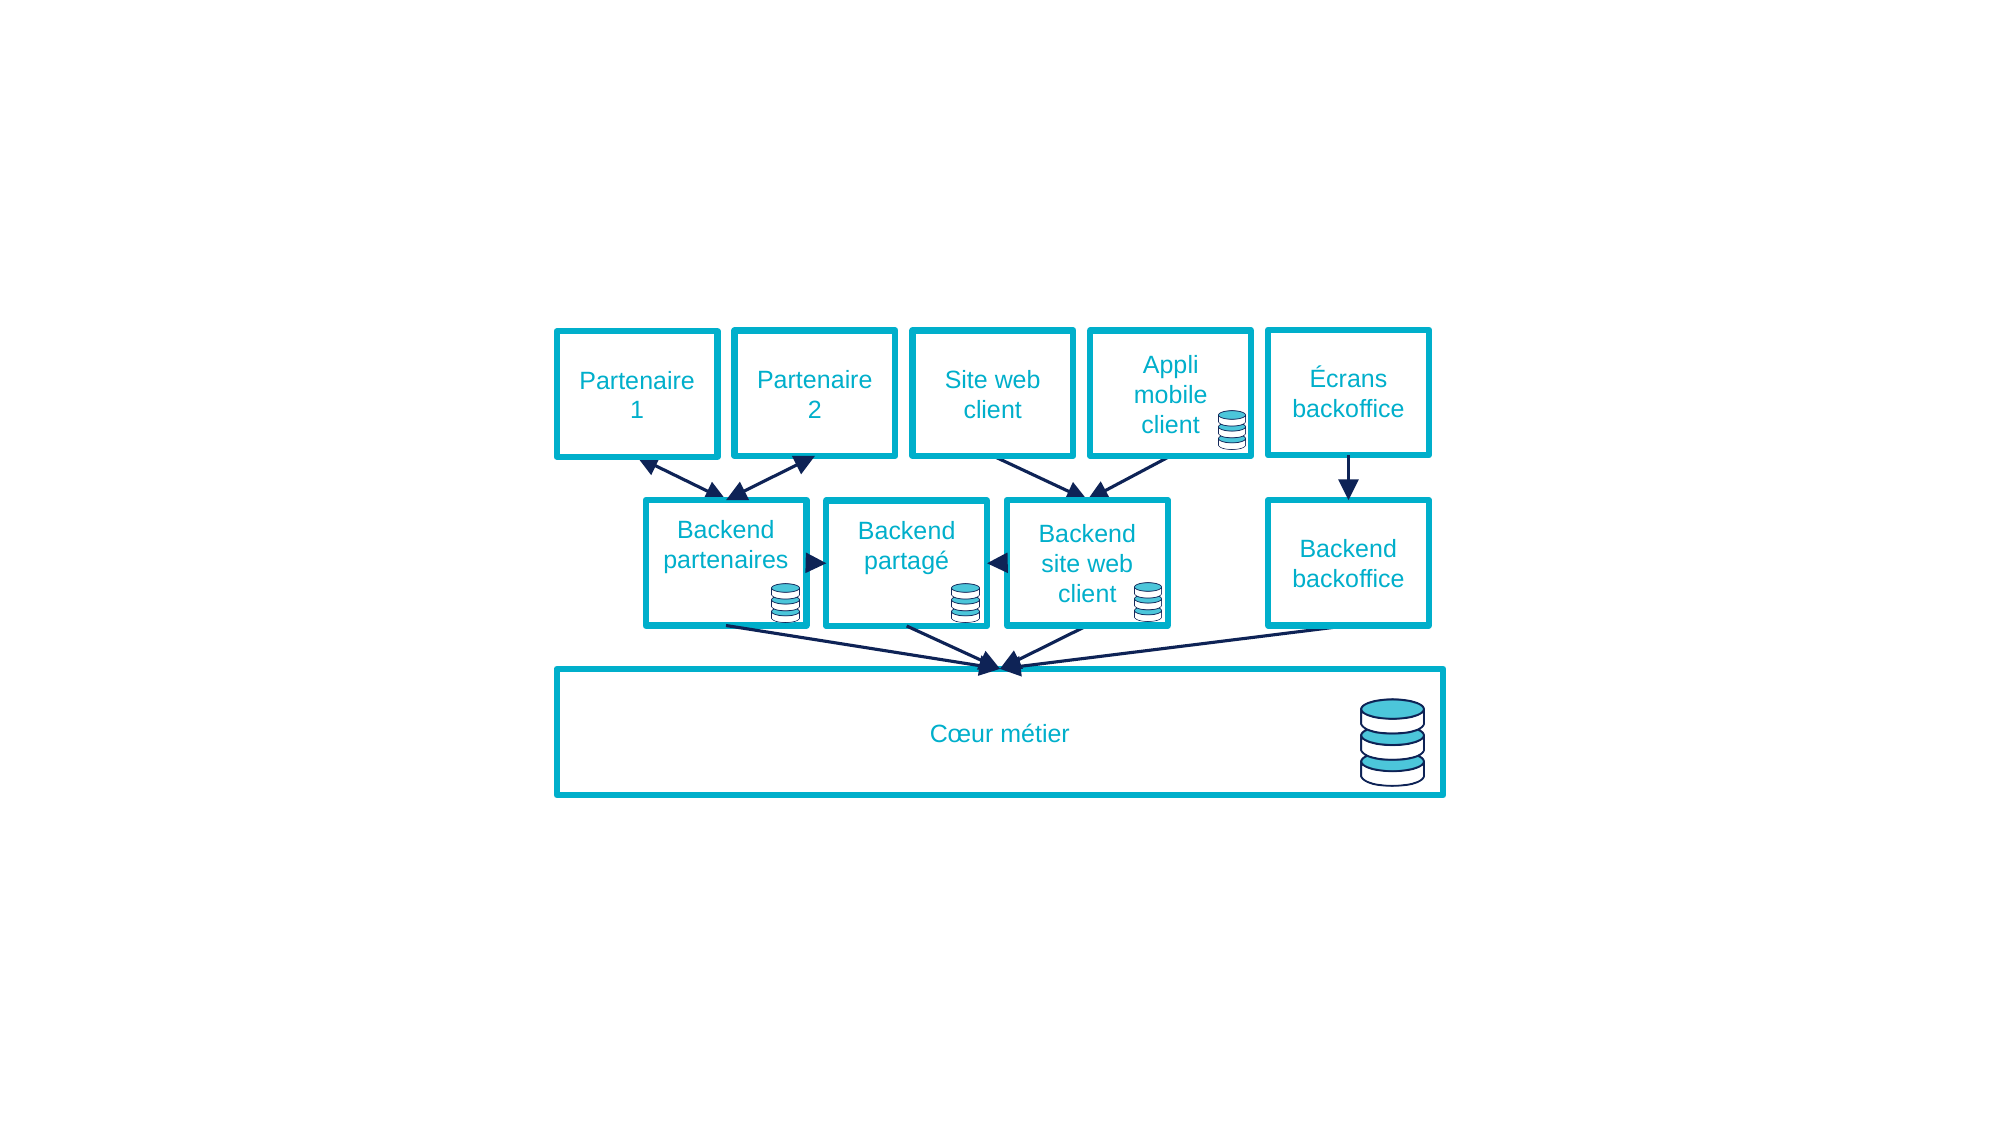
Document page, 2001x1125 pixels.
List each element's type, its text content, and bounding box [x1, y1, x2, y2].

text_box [906, 625, 1001, 670]
text_box Écrans backoffice [1268, 329, 1429, 456]
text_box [725, 455, 816, 501]
text_box Backend backoffice [1268, 500, 1429, 626]
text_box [1005, 625, 1349, 670]
picture [1217, 409, 1247, 450]
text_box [636, 456, 723, 501]
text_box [826, 500, 988, 627]
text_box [725, 625, 901, 670]
text_box Appli mobile client [1090, 330, 1252, 456]
text_box Partenaire 2 [734, 330, 896, 456]
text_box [1089, 455, 1171, 501]
text_box Site web client [912, 330, 1074, 456]
picture [1359, 698, 1425, 787]
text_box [645, 499, 807, 626]
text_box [1006, 499, 1168, 626]
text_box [992, 455, 1088, 501]
text_box Partenaire 1 [556, 331, 718, 457]
text_box Cœur métier [556, 668, 1444, 796]
